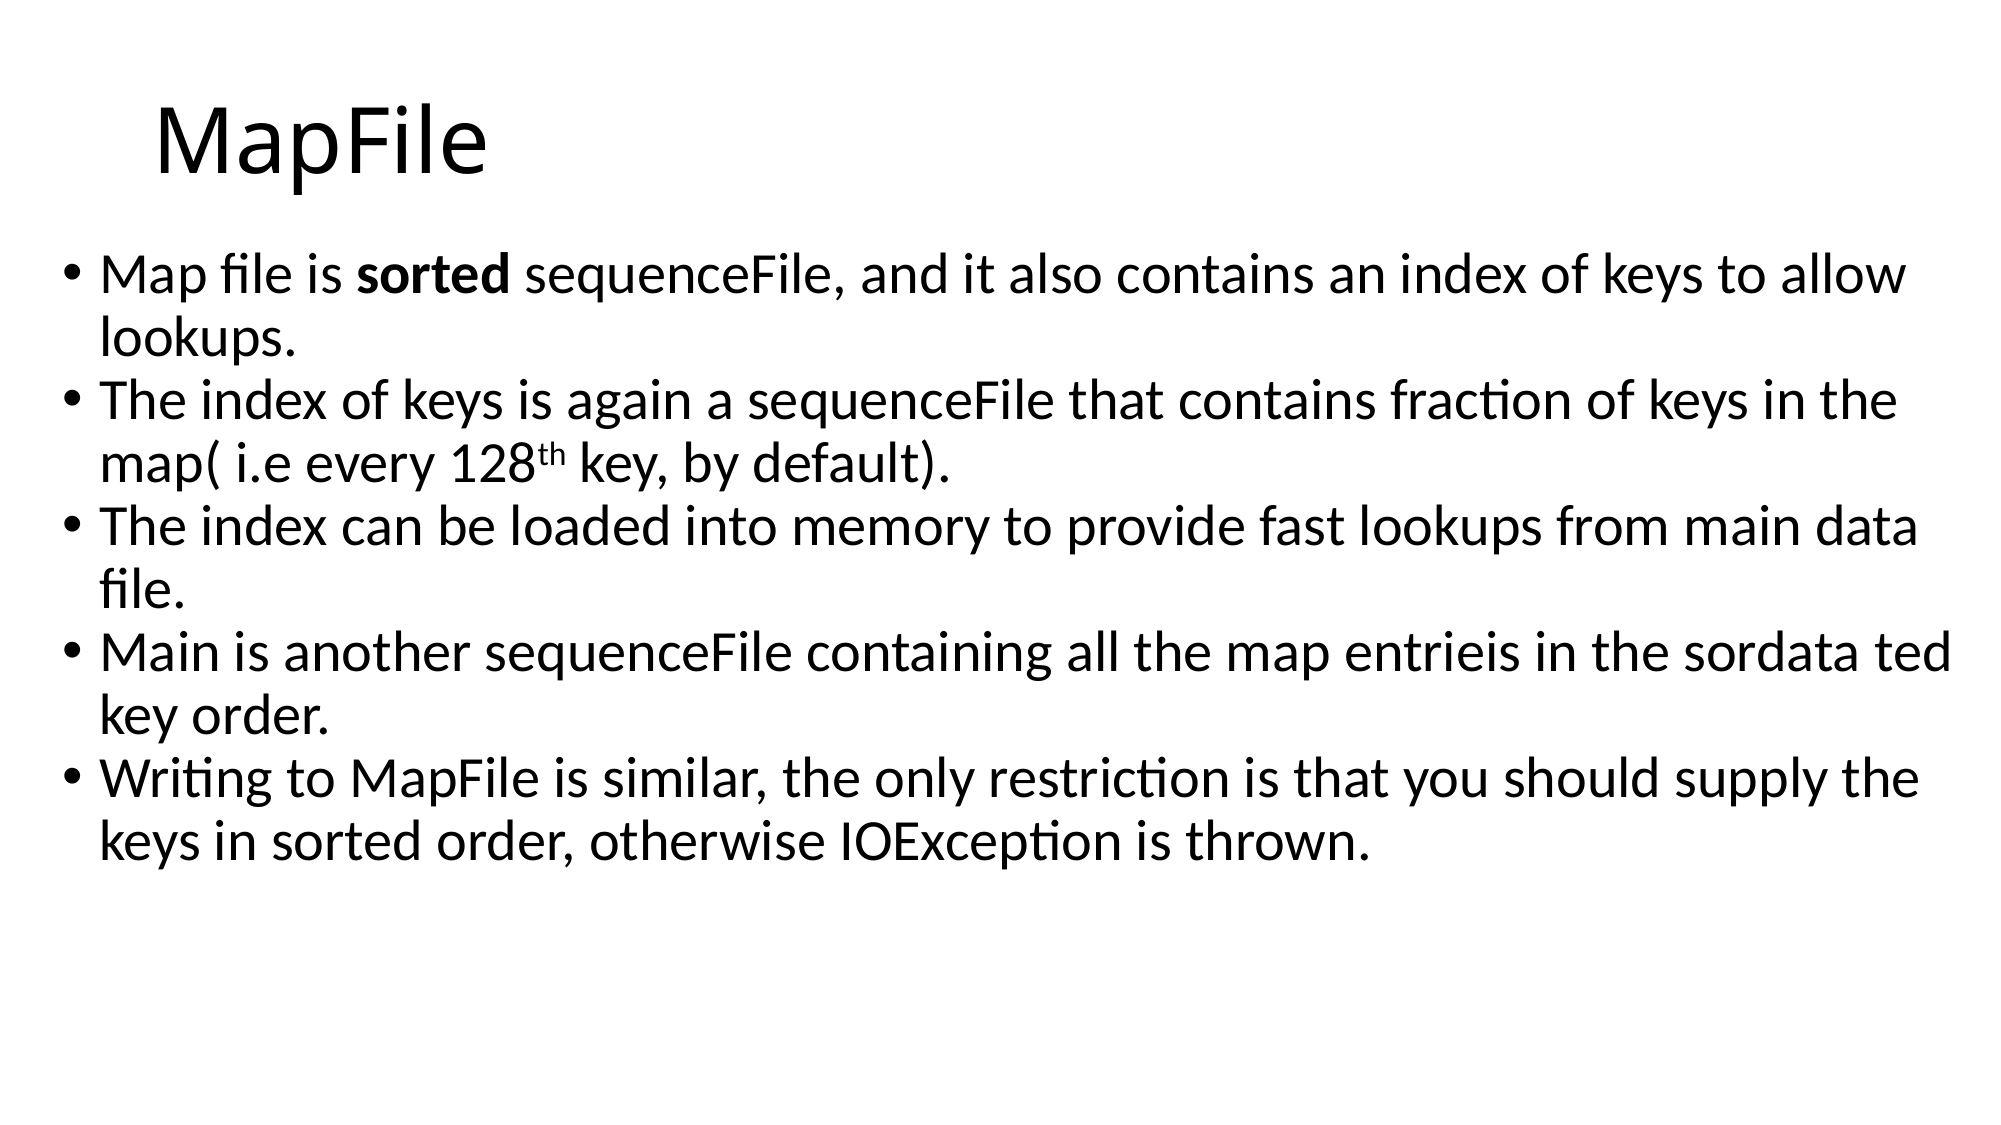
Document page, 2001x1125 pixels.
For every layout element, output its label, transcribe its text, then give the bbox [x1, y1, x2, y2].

text_box MapFile [137, 35, 1863, 236]
text_box Map file is sorted sequenceFile, and it also contains an index of keys to allow lookups. The index of keys is again a sequenceFile that contains fraction of keys in the map( i.e every 128th key, by default). The index can be loaded into memory to provide fast lookups from main data file. Main is another sequenceFile containing all the map entrieis in the sordata ted key order. Writing to MapFile is similar, the only restriction is that you should supply the keys in sorted order, otherwise IOException is thrown. [47, 236, 1973, 1075]
